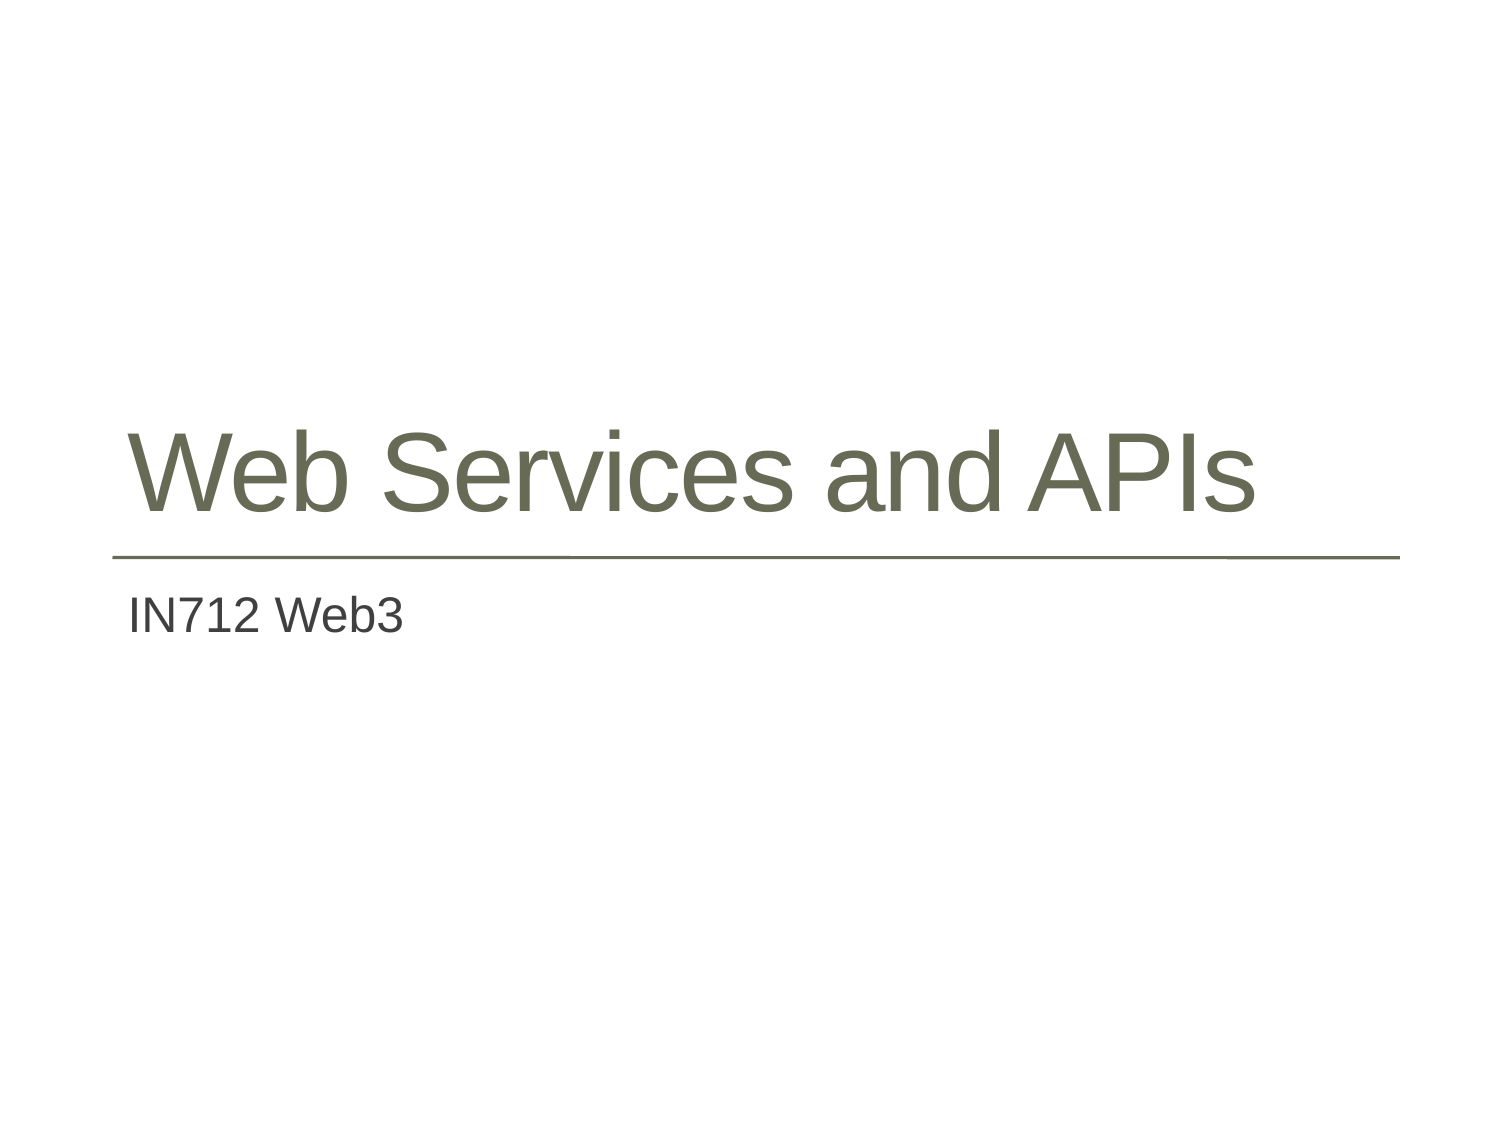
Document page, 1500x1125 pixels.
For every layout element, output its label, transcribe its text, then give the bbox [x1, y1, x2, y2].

title Web Services and APIs [112, 224, 1400, 542]
subtitle IN712 Web3 [112, 575, 1163, 863]
